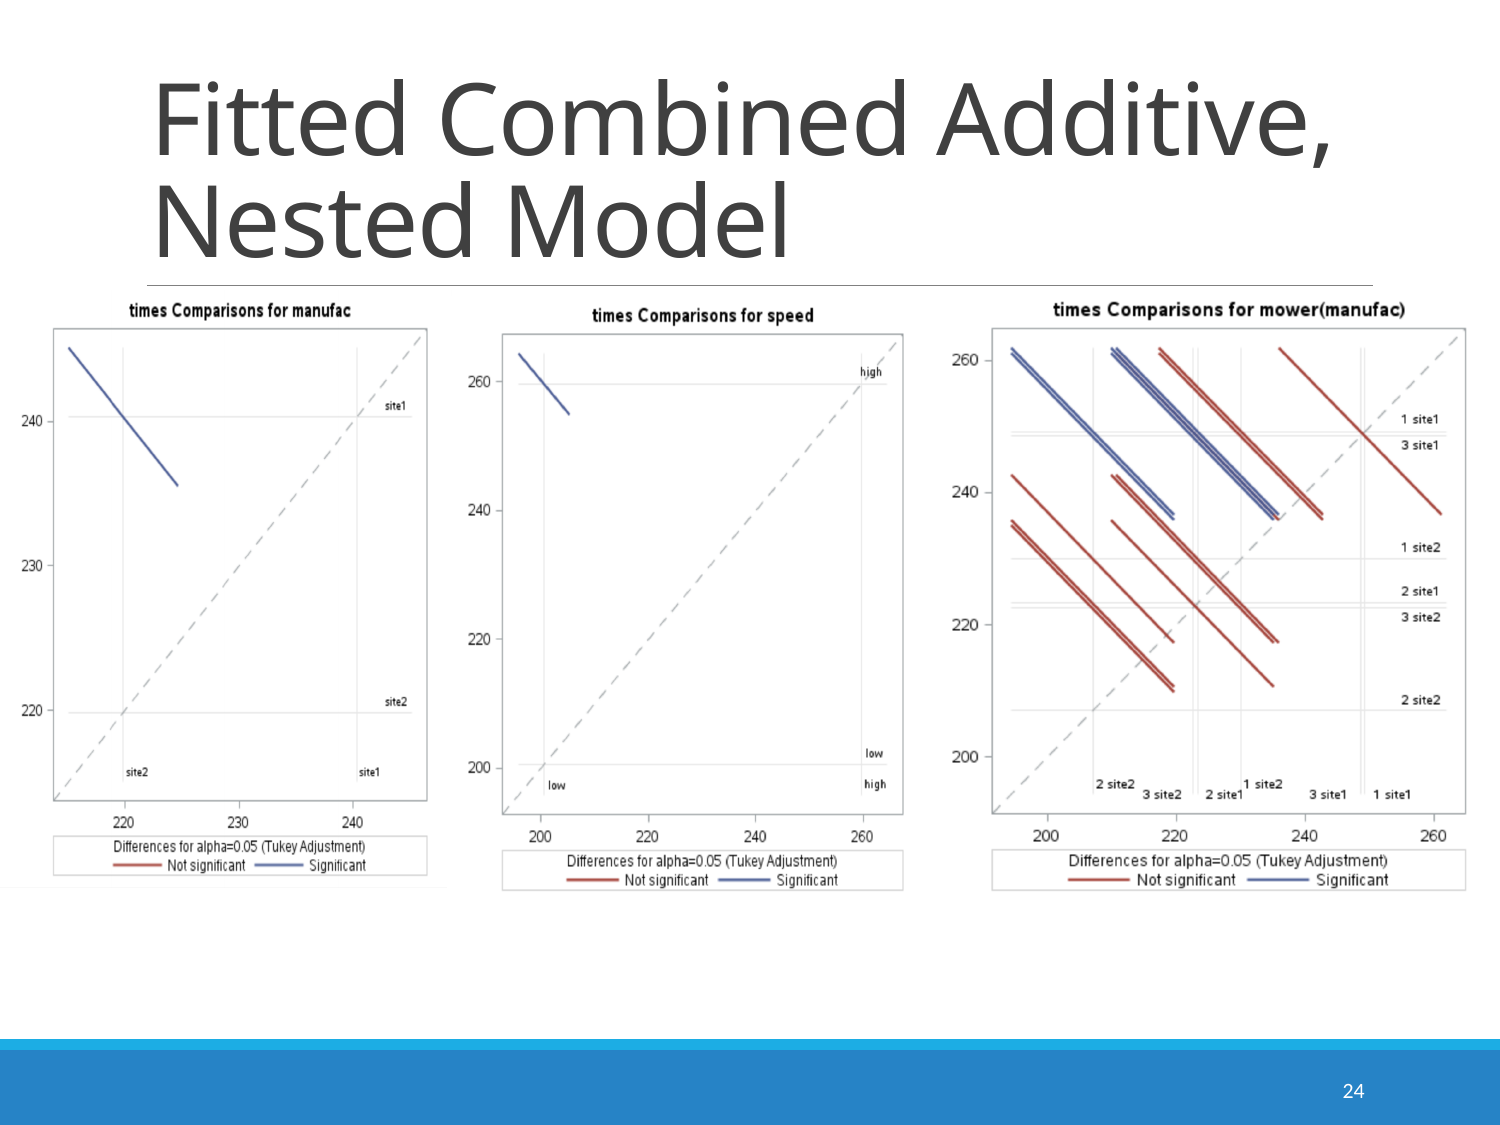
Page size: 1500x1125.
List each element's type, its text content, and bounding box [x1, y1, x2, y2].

title Fitted Combined Additive, Nested Model [135, 47, 1373, 285]
picture [447, 290, 1500, 902]
slide_number 24 [1218, 1059, 1380, 1120]
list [0, 290, 452, 888]
